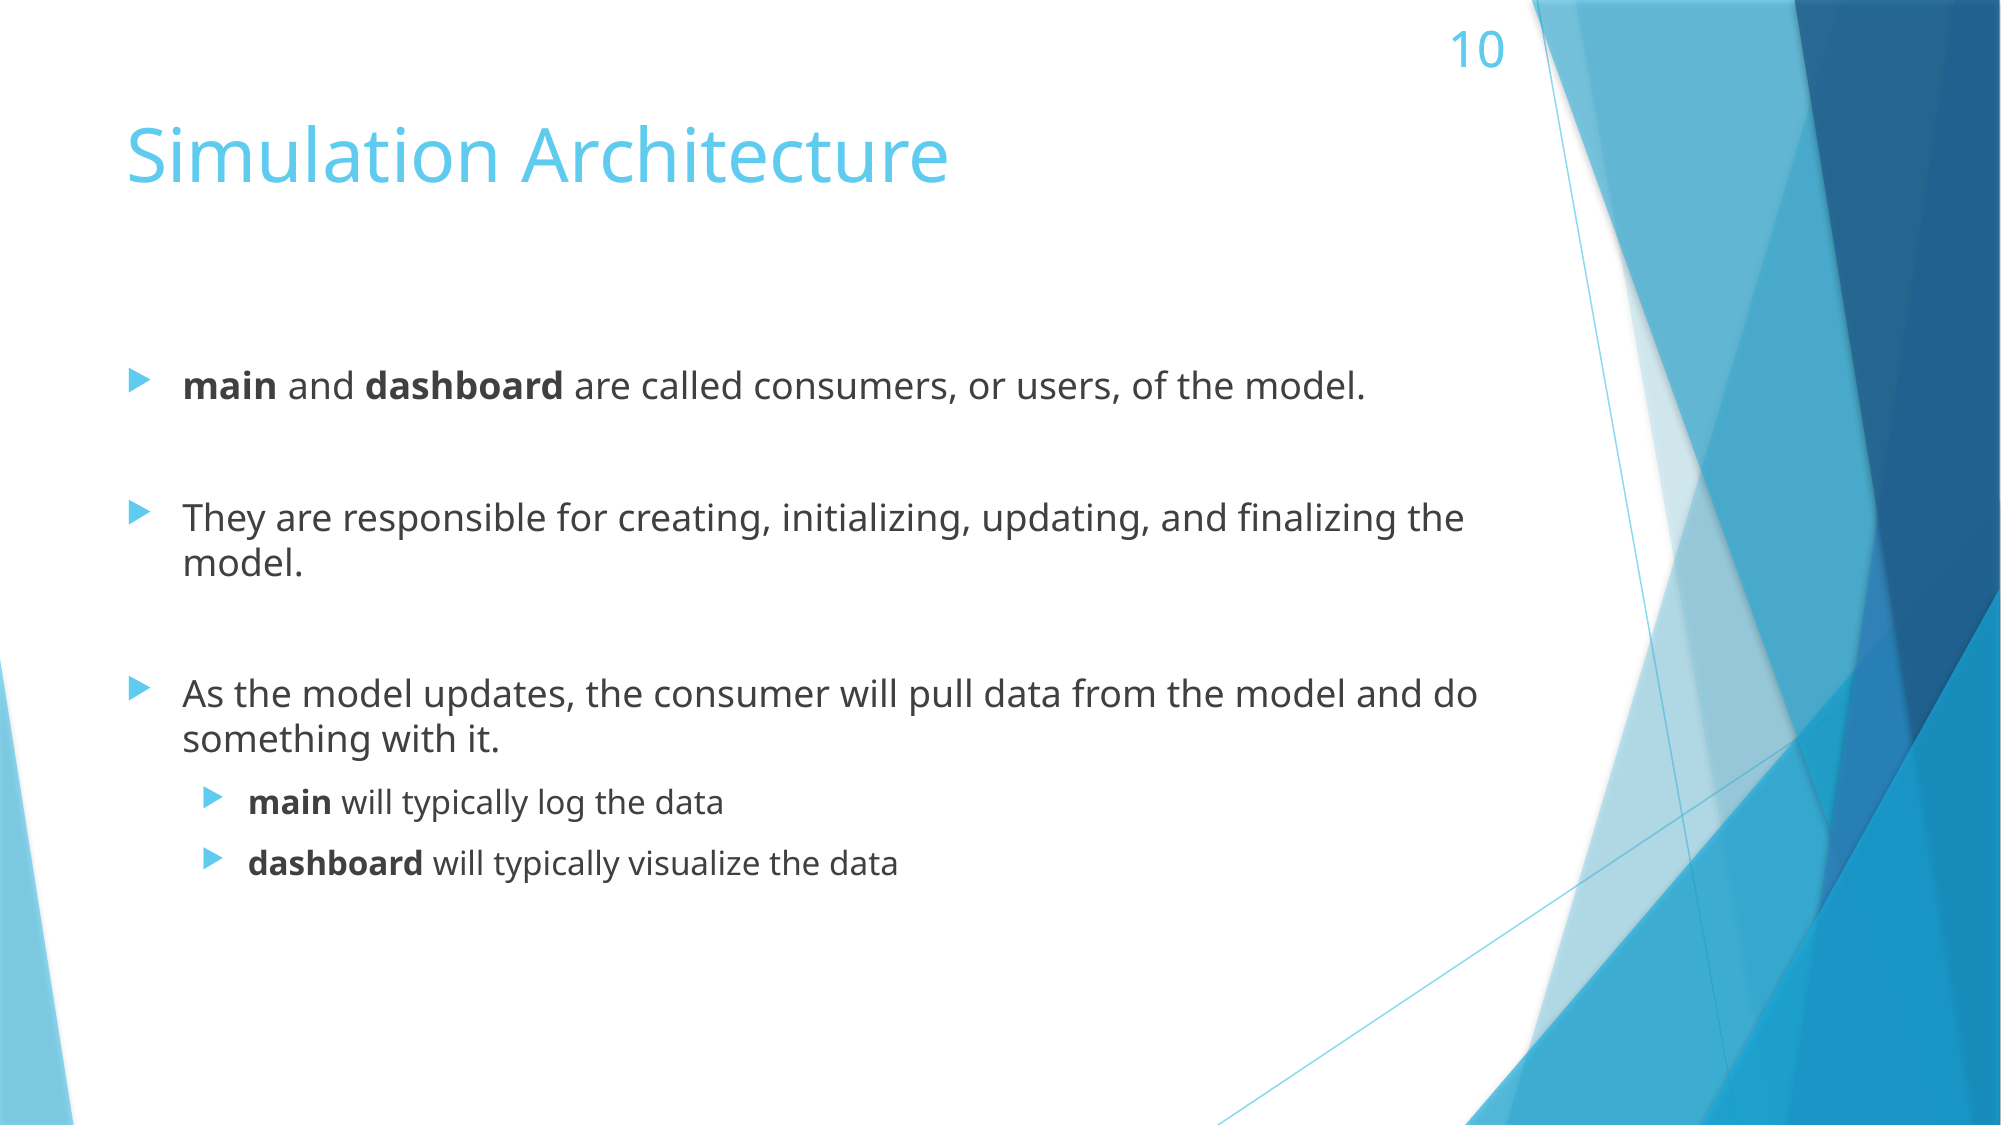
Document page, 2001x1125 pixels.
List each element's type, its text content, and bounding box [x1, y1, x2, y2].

list main and dashboard are called consumers, or users, of the model. They are responsible for creating, initializing, updating, and finalizing the model. As the model updates, the consumer will pull data from the model and do something with it. main will typically log the data dashboard will typically visualize the data [111, 354, 1522, 1043]
title Simulation Architecture [111, 99, 1522, 317]
